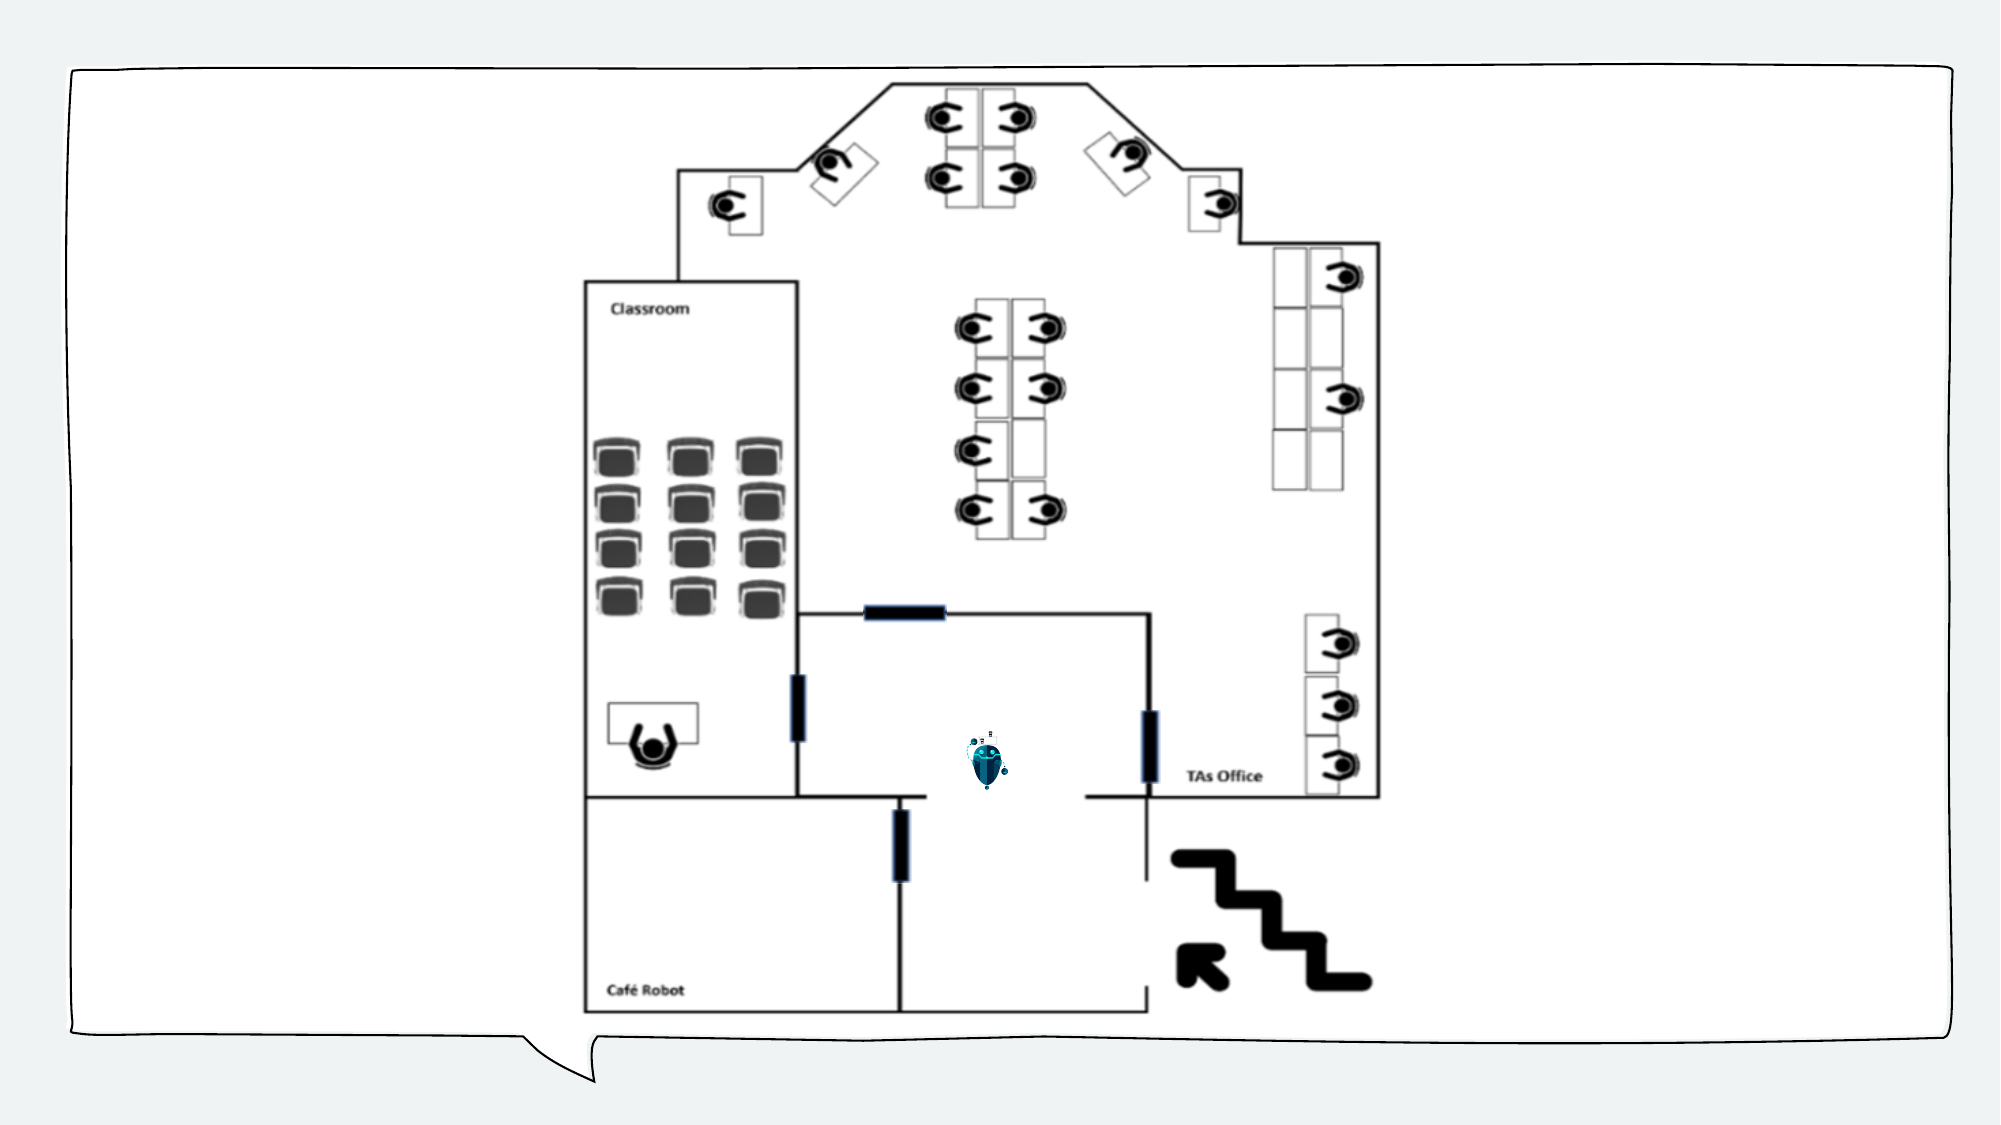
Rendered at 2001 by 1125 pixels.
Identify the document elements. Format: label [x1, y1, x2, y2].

picture [564, 73, 1436, 1029]
